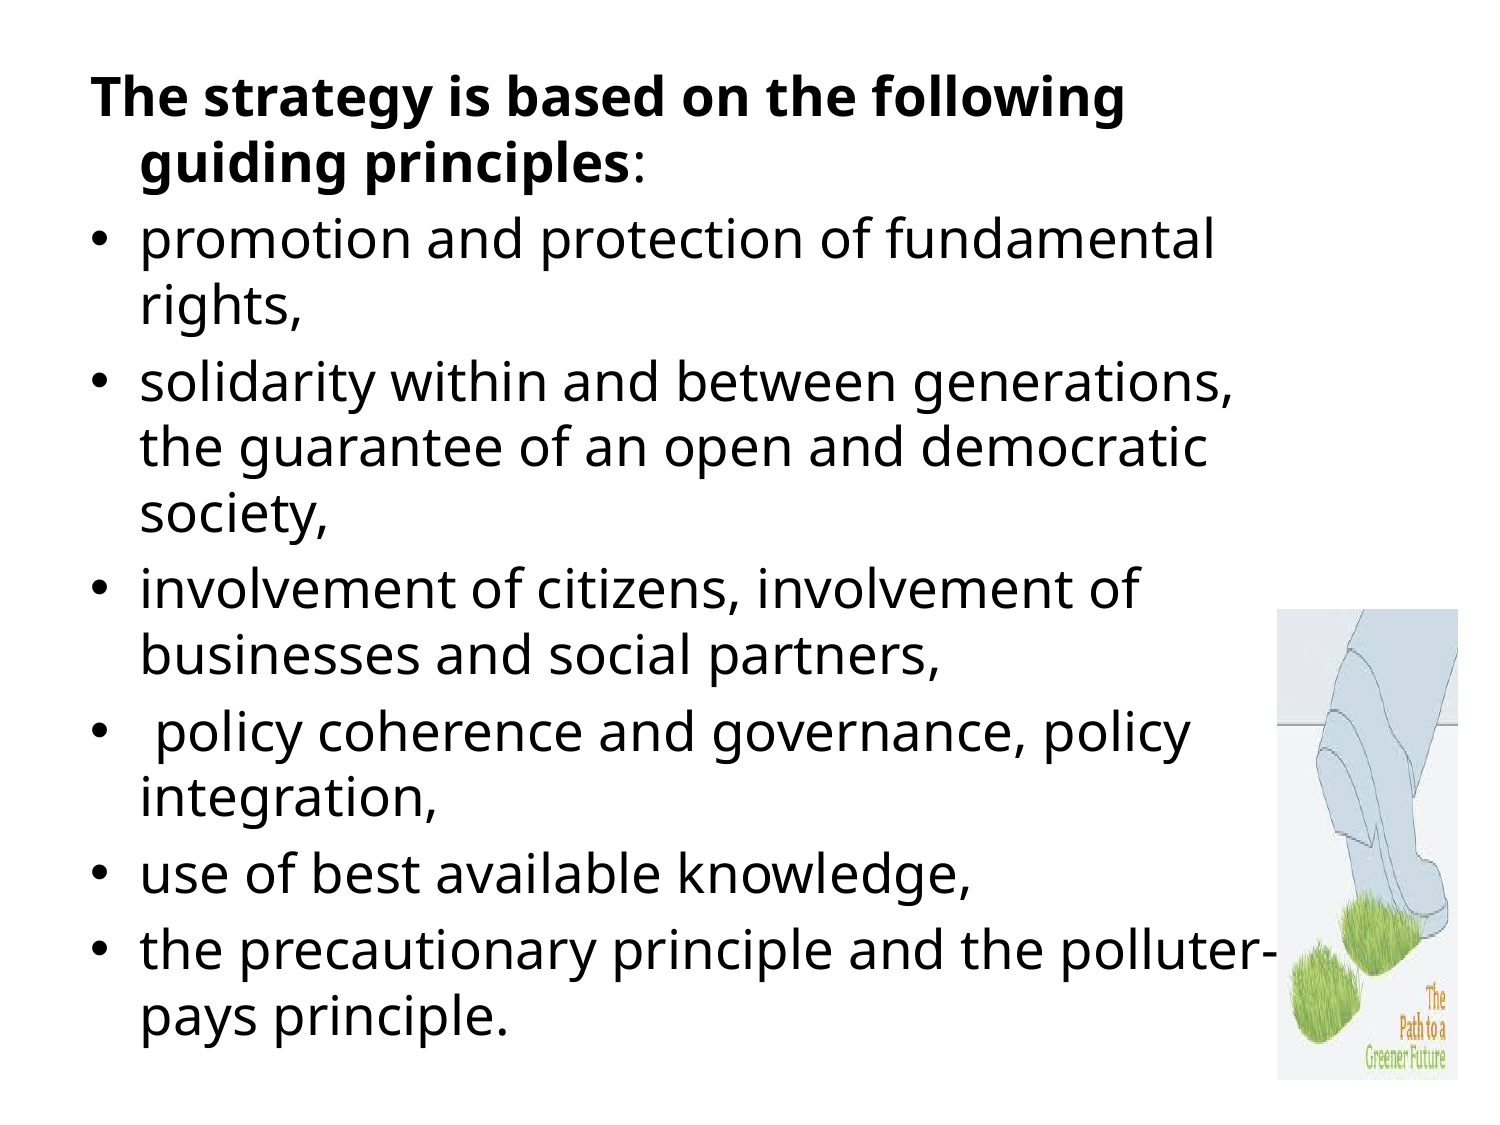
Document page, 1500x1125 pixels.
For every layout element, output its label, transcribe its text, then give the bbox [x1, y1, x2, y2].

list The strategy is based on the following guiding principles: promotion and protection of fundamental rights, solidarity within and between generations, the guarantee of an open and democratic society, involvement of citizens, involvement of businesses and social partners, policy coherence and governance, policy integration, use of best available knowledge, the precautionary principle and the polluter-pays principle. [75, 54, 1300, 1062]
picture [1277, 609, 1458, 1080]
